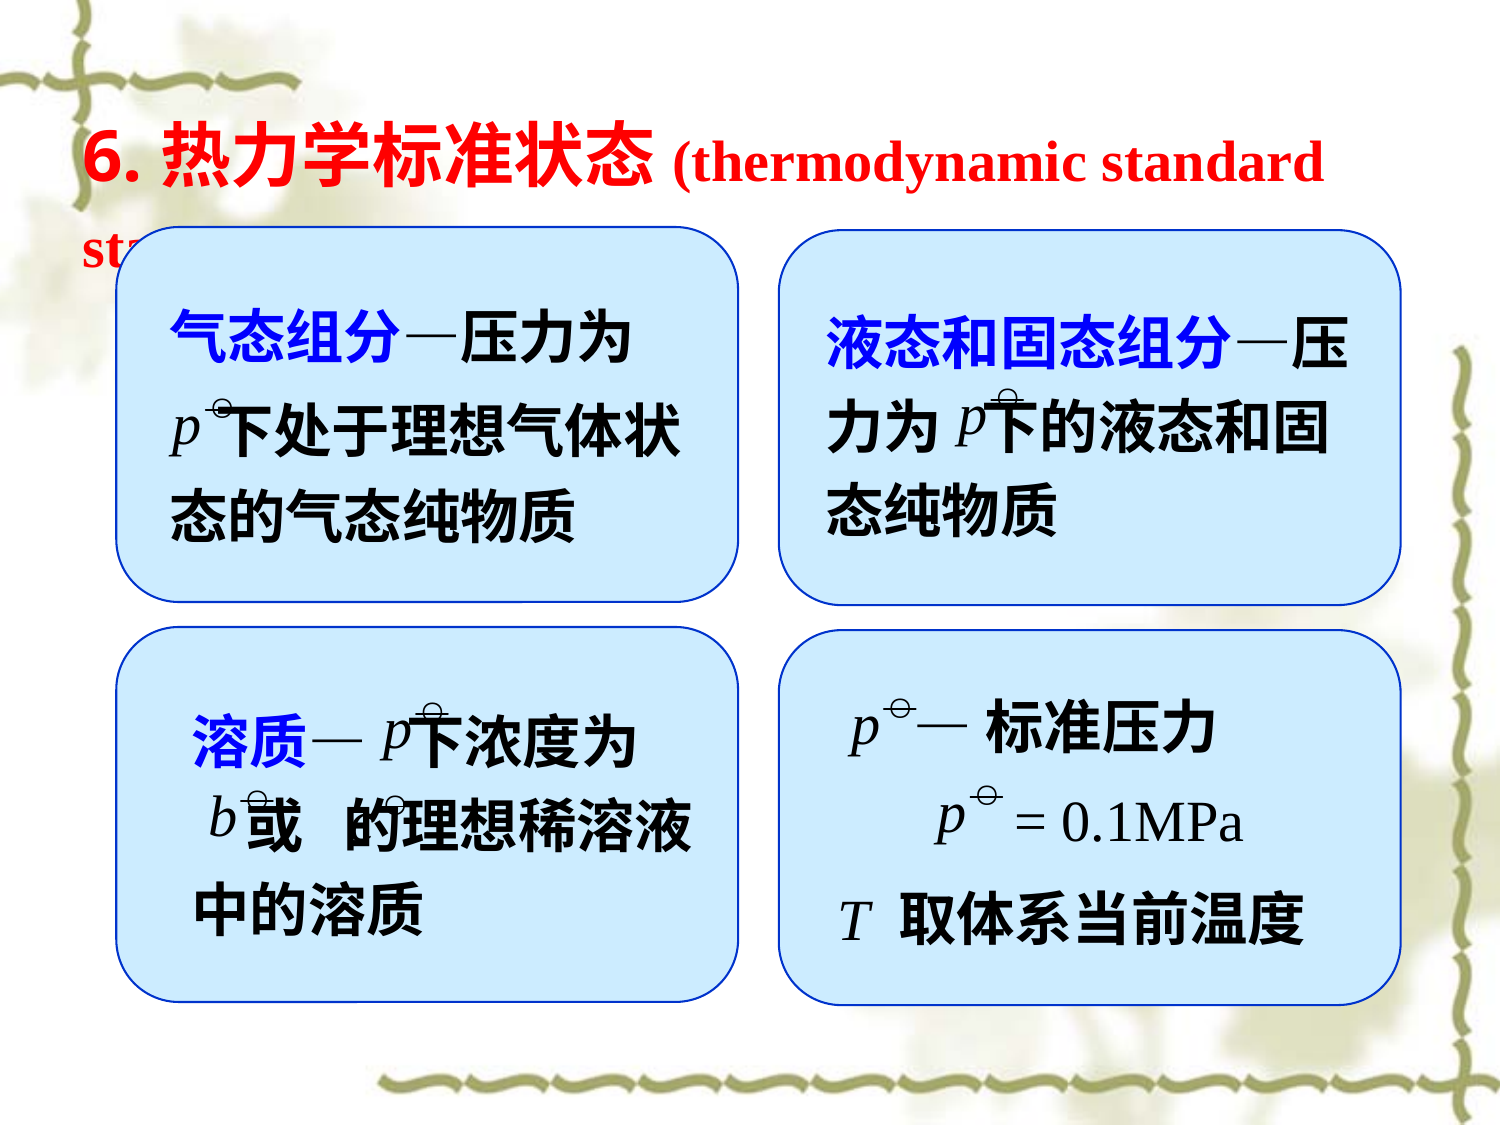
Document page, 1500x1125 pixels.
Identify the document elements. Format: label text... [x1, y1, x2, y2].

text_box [921, 768, 1015, 857]
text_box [366, 685, 460, 774]
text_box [942, 371, 1035, 460]
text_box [156, 381, 250, 470]
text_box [834, 680, 928, 769]
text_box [116, 226, 1401, 1006]
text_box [341, 777, 425, 857]
text_box 6.热力学标准状态(thermodynamic standard state) [67, 86, 1465, 287]
picture [0, 0, 1500, 1125]
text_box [201, 772, 285, 852]
